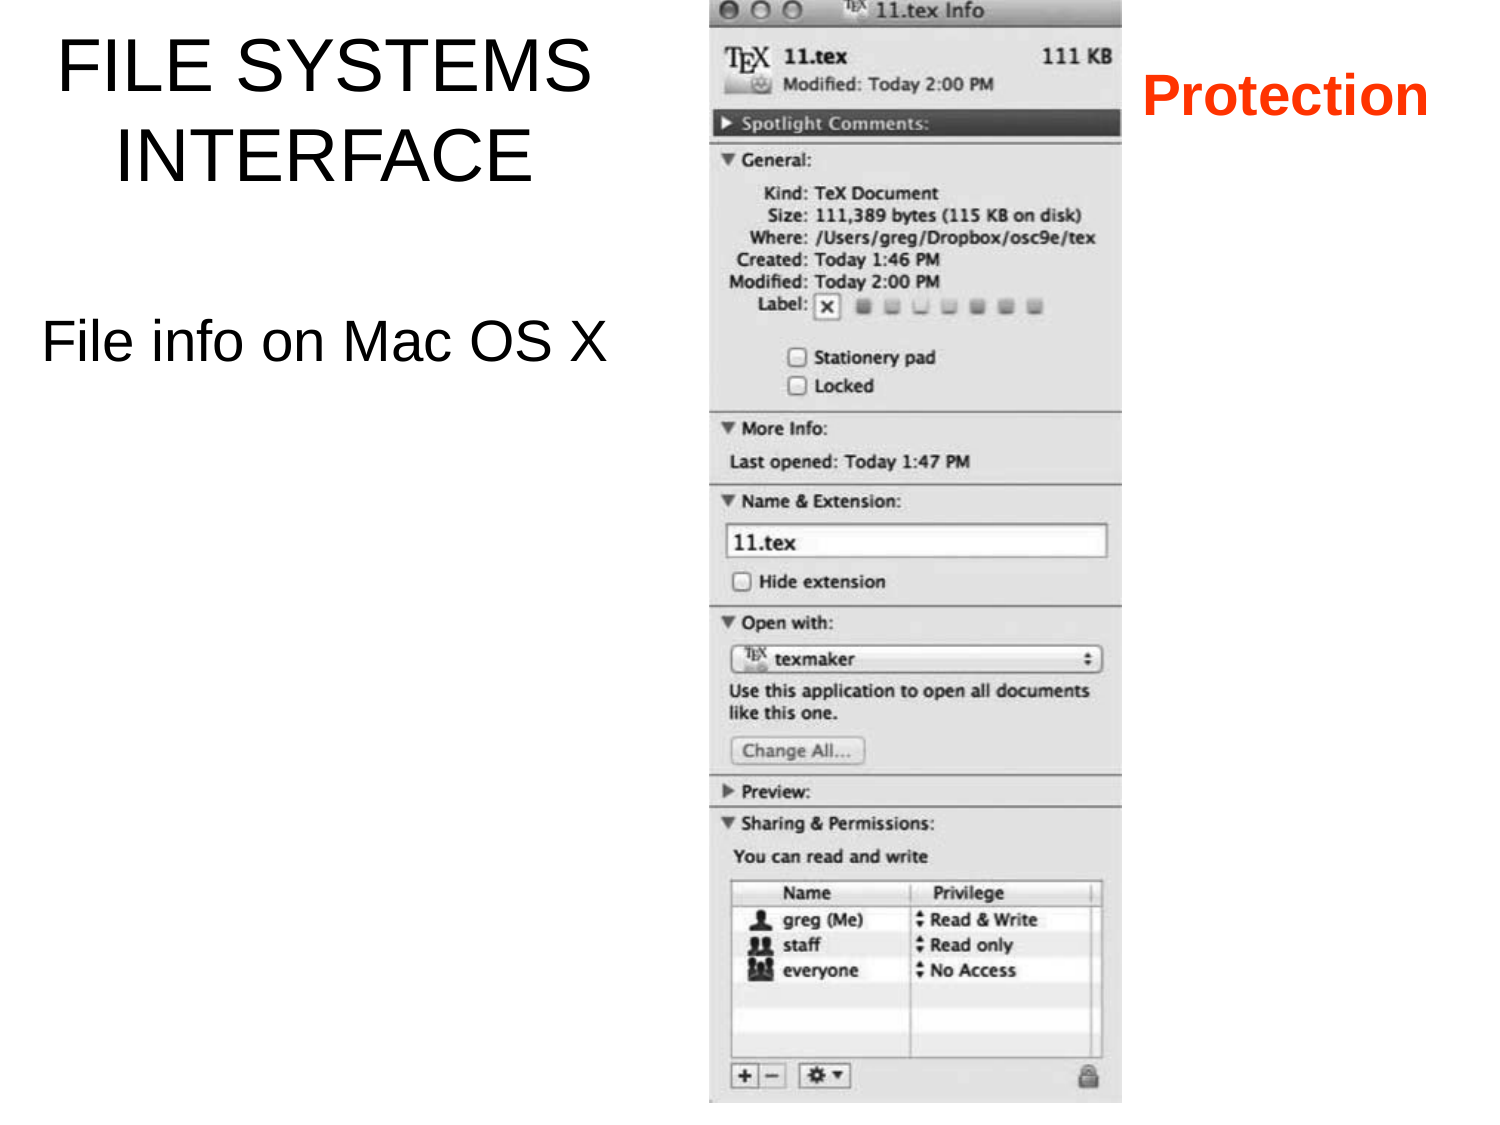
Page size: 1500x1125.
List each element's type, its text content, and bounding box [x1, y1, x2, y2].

picture [709, 0, 1123, 1103]
title File info on Mac OS X [24, 289, 625, 388]
text_box FILE SYSTEMS INTERFACE [24, 37, 625, 175]
text_box Protection [1127, 50, 1446, 135]
